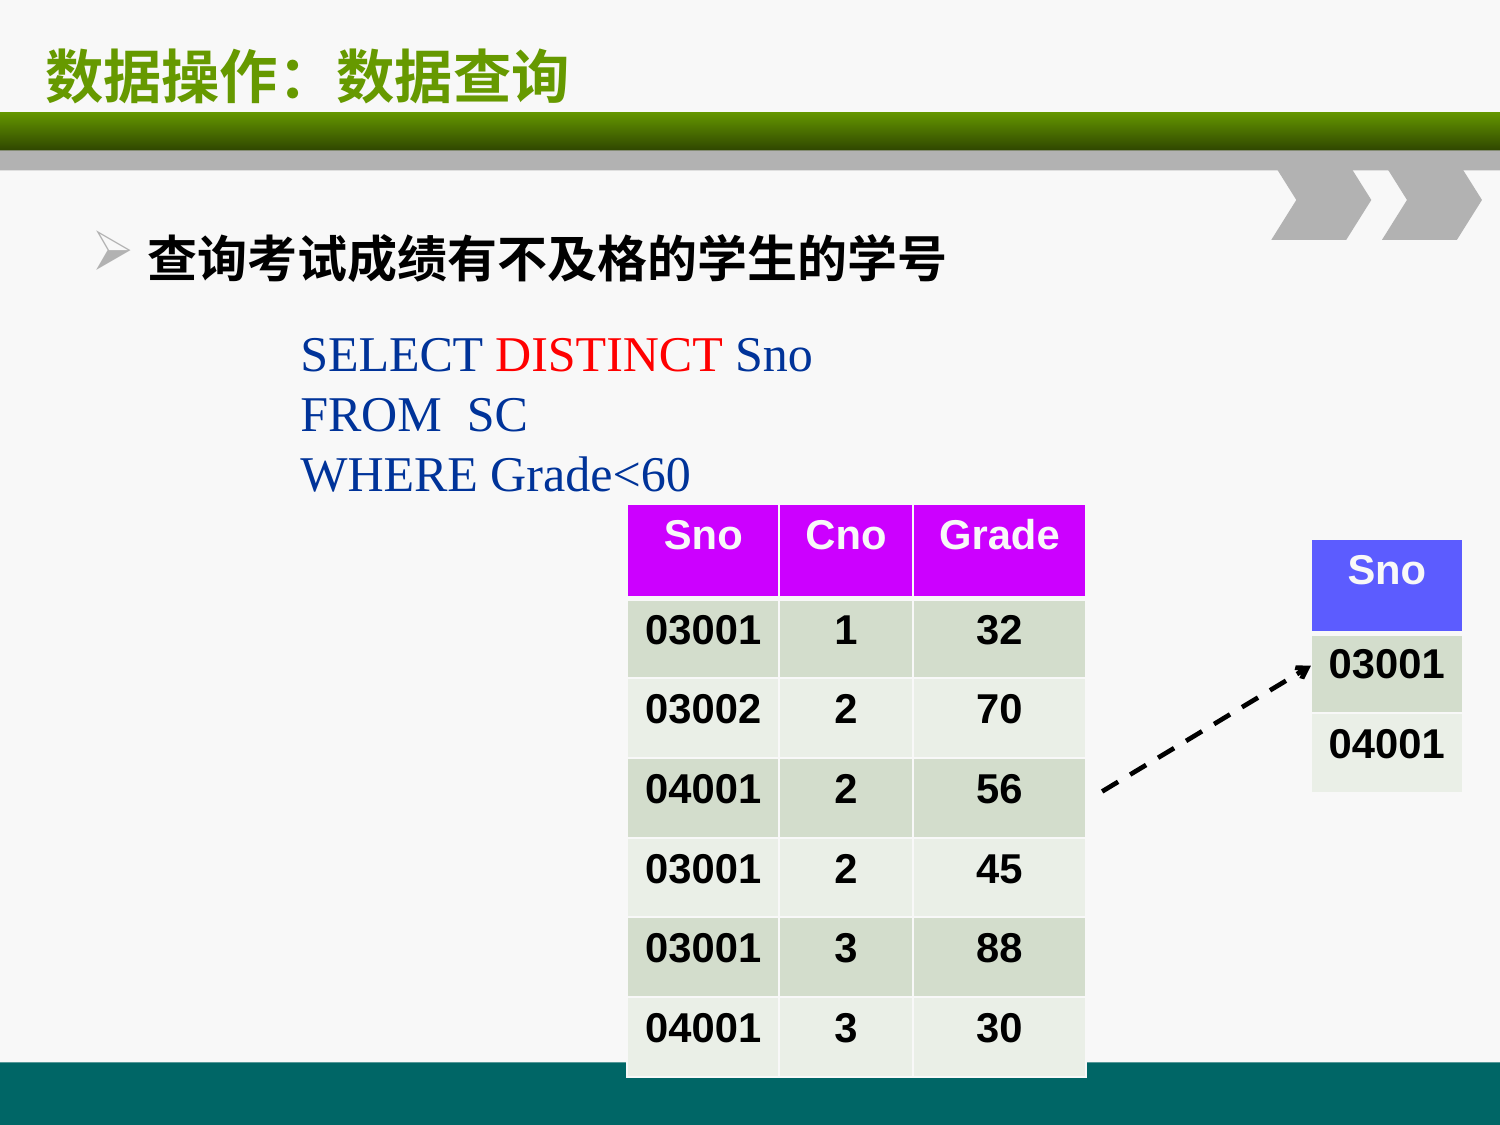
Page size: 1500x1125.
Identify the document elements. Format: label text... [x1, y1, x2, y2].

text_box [1101, 665, 1312, 792]
table_cell 70 [914, 679, 1085, 757]
table_cell 1 [780, 601, 912, 677]
table_cell 3 [780, 998, 912, 1076]
table_cell 04001 [628, 759, 778, 837]
table_cell 45 [914, 839, 1085, 916]
table_cell 3 [780, 918, 912, 996]
table_header Cno [780, 505, 912, 596]
table_cell 88 [914, 918, 1085, 996]
title 数据操作：数据查询 [30, 24, 1463, 125]
table_cell 03001 [628, 601, 778, 677]
table_cell 32 [914, 601, 1085, 677]
table_cell 03002 [628, 679, 778, 757]
table_cell 30 [914, 998, 1085, 1076]
table_header Sno [628, 505, 778, 596]
table_cell 03001 [1312, 636, 1462, 712]
list 查询考试成绩有不及格的学生的学号 [76, 219, 1287, 1033]
table_header Grade [914, 505, 1085, 596]
table_cell 2 [780, 759, 912, 837]
table_cell 04001 [1316, 714, 1462, 792]
text_box SELECT DISTINCT Sno FROM SC WHERE Grade<60 [135, 314, 975, 510]
table_cell 03001 [628, 839, 778, 916]
table_header Sno [1312, 540, 1462, 631]
table_cell 56 [914, 759, 1085, 837]
table_cell 04001 [628, 998, 778, 1076]
table_cell 03001 [628, 918, 778, 996]
table_cell 2 [780, 679, 912, 757]
table_cell 2 [780, 839, 912, 916]
